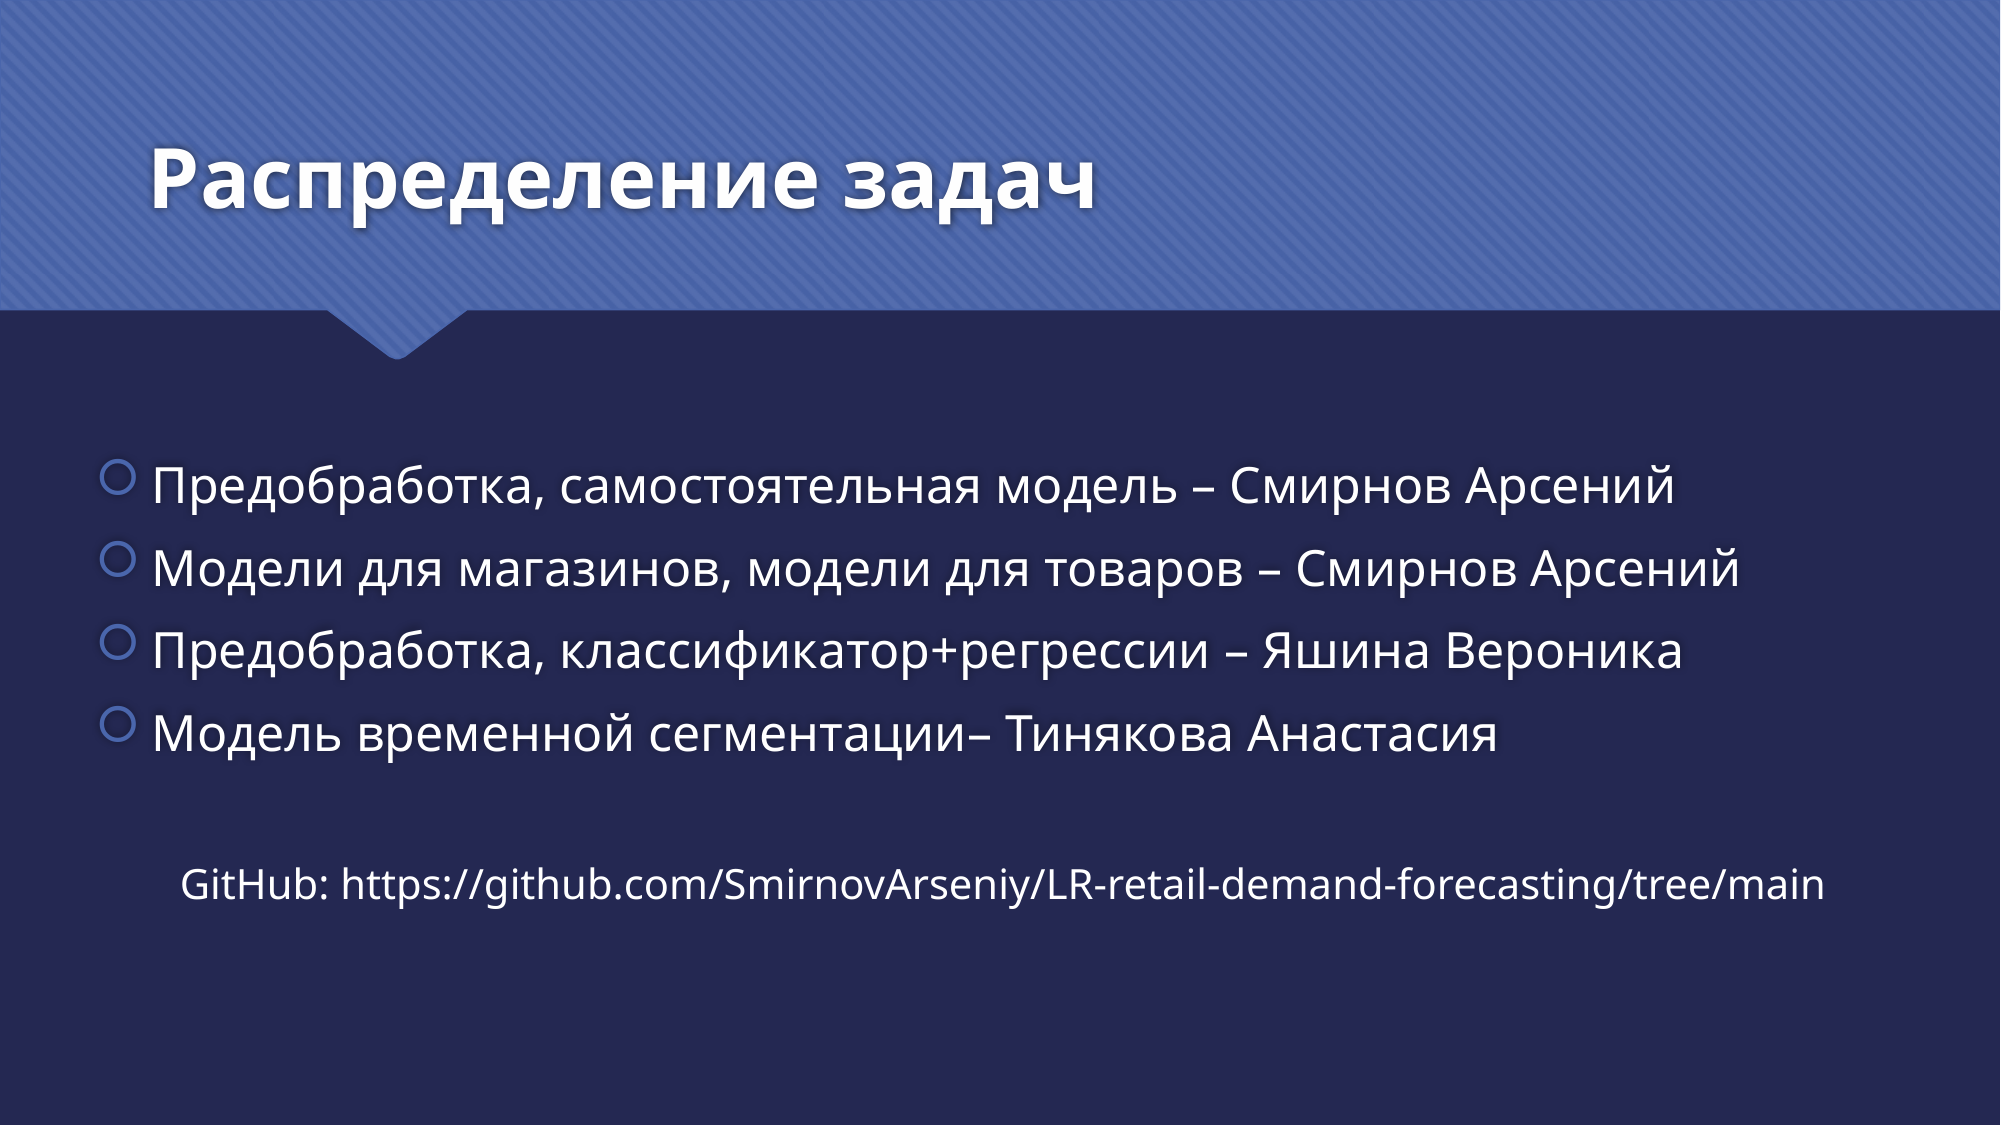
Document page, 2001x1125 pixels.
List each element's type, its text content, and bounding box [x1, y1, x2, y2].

list Предобработка, самостоятельная модель – Смирнов Арсений Модели для магазинов, модели для товаров – Смирнов Арсений Предобработка, классификатор+регрессии – Яшина Вероника Модель временной сегментации– Тинякова Анастасия [80, 309, 1812, 906]
title Распределение задач [132, 73, 1868, 233]
text_box GitHub: https://github.com/SmirnovArseniy/LR-retail-demand-forecasting/tree/main [165, 850, 1842, 960]
